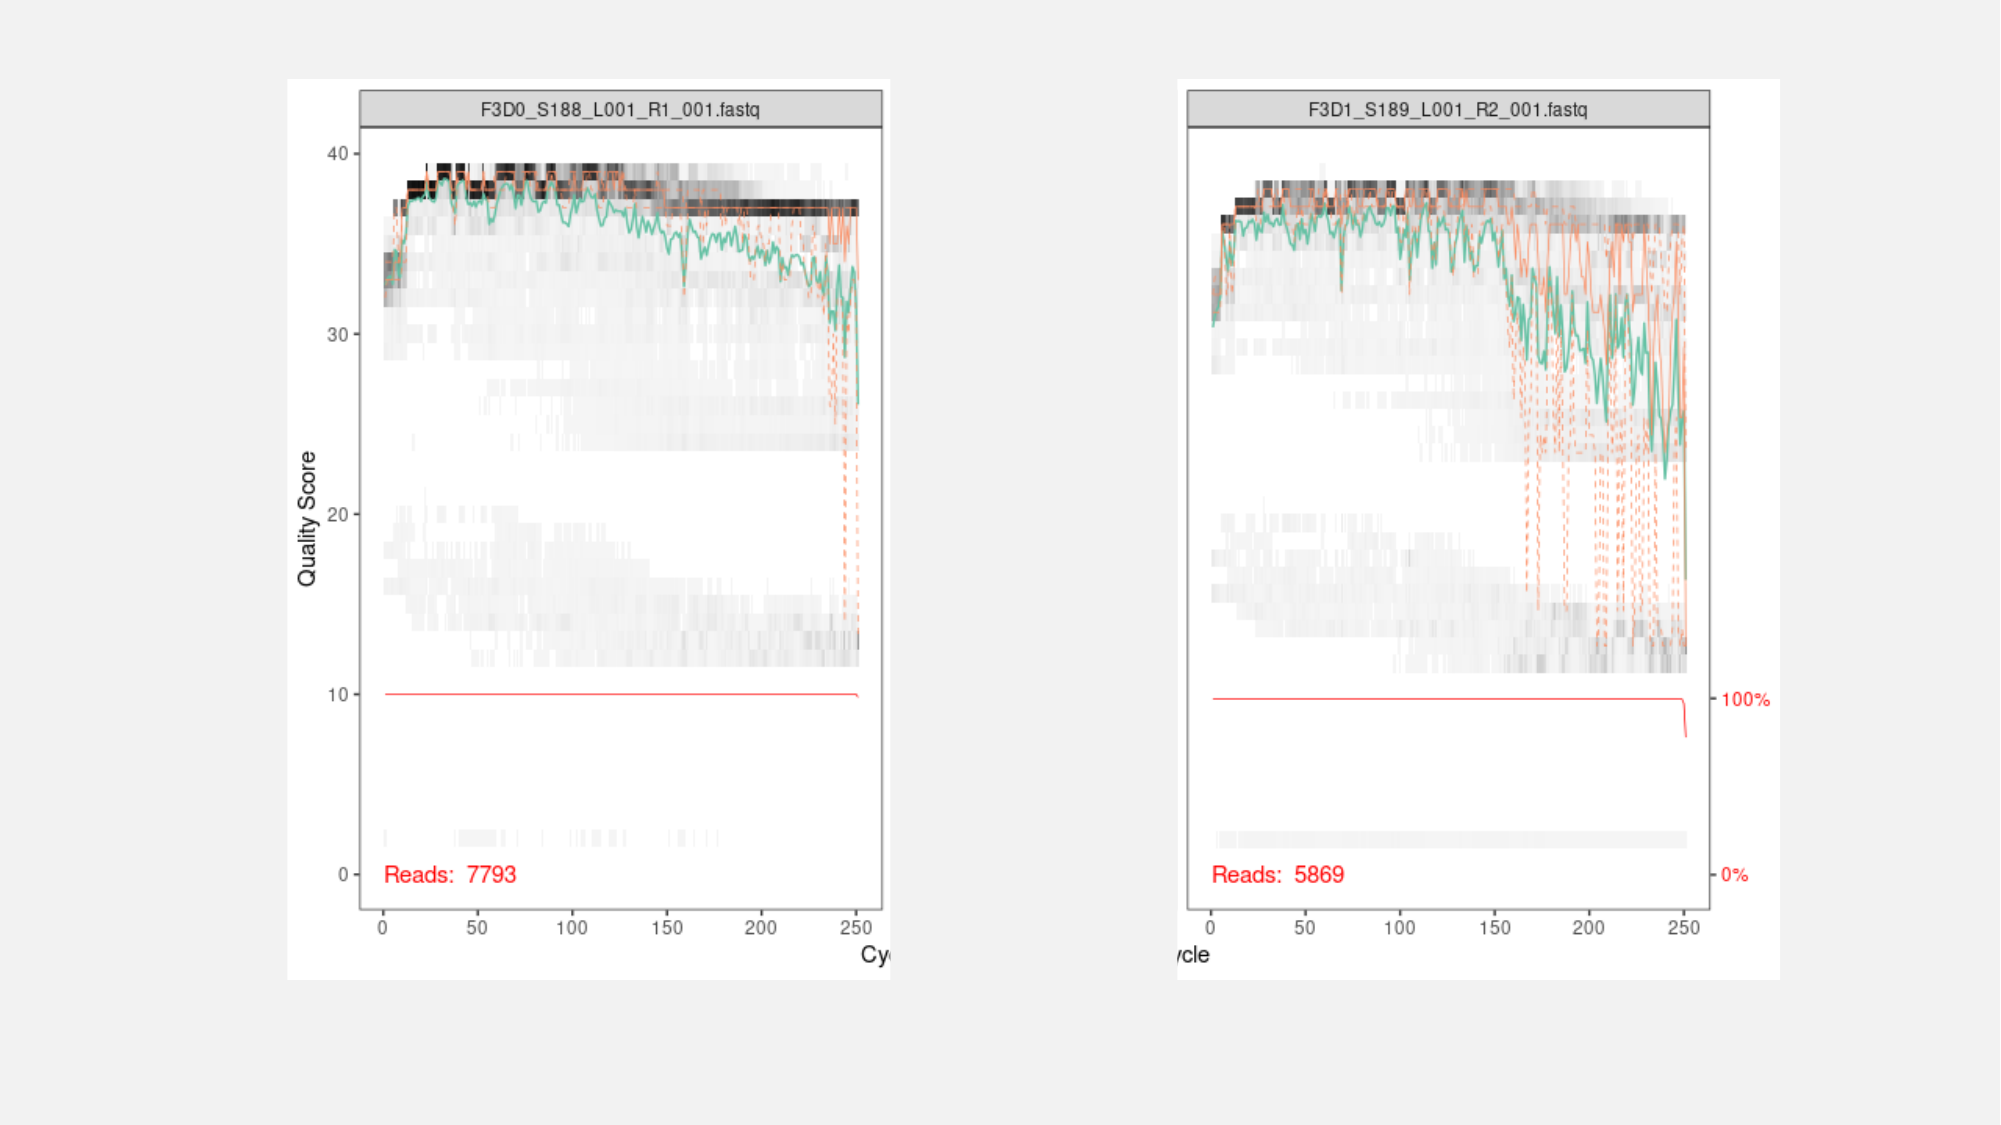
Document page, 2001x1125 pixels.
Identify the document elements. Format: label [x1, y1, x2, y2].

picture [1177, 79, 1781, 980]
picture [287, 79, 891, 980]
